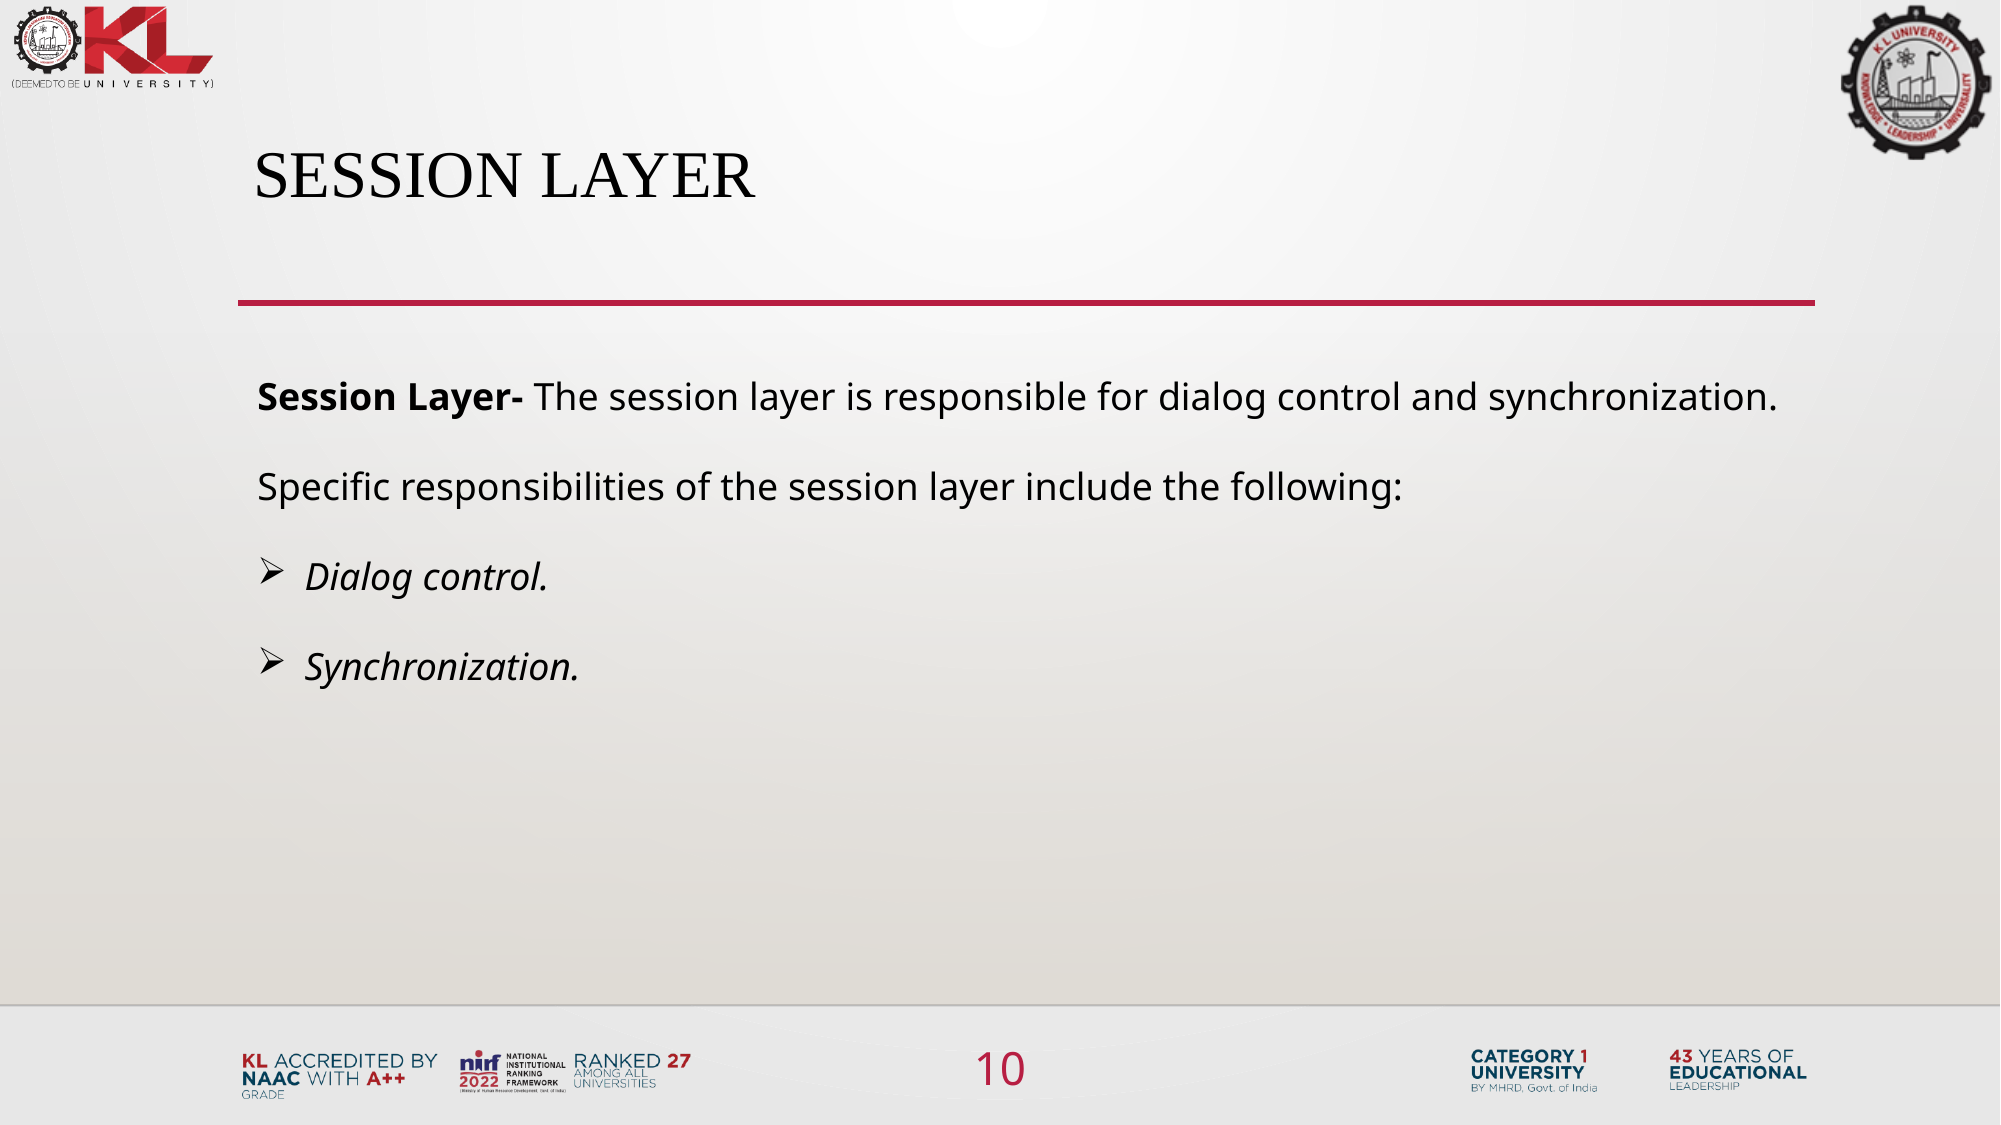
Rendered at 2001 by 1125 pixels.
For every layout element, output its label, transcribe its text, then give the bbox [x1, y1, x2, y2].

title Session layer [238, 131, 1814, 305]
picture [1447, 1045, 1814, 1101]
slide_number 10 [933, 1031, 1067, 1115]
text_box Session Layer- The session layer is responsible for dialog control and synchronization. Specific responsibilities of the session layer include the following: Dialog control. Synchronization. [242, 321, 1808, 696]
picture [238, 1045, 716, 1103]
picture [12, 5, 213, 88]
picture [1827, 0, 2000, 173]
